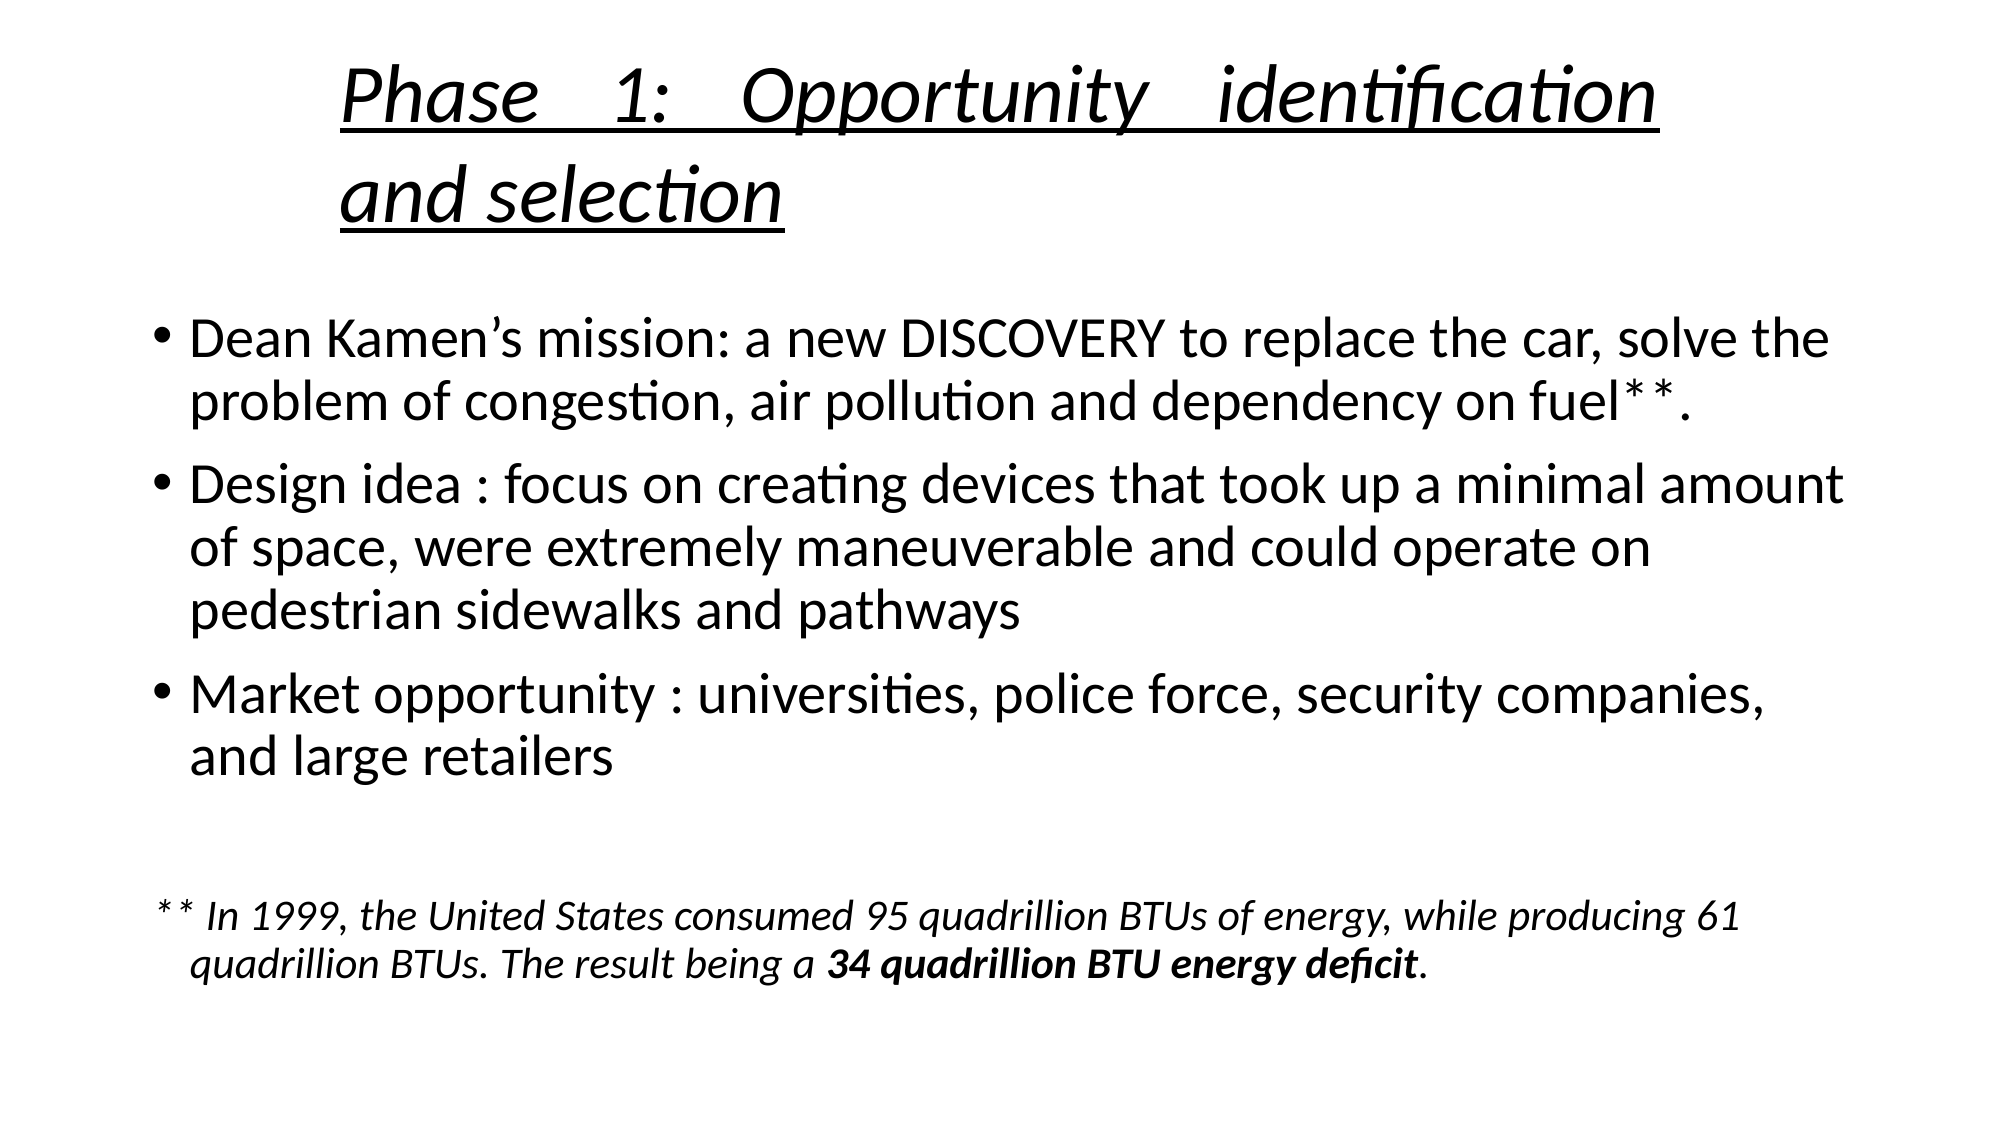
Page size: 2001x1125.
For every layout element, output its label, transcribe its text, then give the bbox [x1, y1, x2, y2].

list Dean Kamen’s mission: a new DISCOVERY to replace the car, solve the problem of congestion, air pollution and dependency on fuel**. Design idea : focus on creating devices that took up a minimal amount of space, were extremely maneuverable and could operate on pedestrian sidewalks and pathways Market opportunity : universities, police force, security companies, and large retailers ** In 1999, the United States consumed 95 quadrillion BTUs of energy, while producing 61 quadrillion BTUs. The result being a 34 quadrillion BTU energy deficit. [137, 299, 1863, 1014]
title Phase 1: Opportunity identification and selection [324, 31, 1675, 247]
